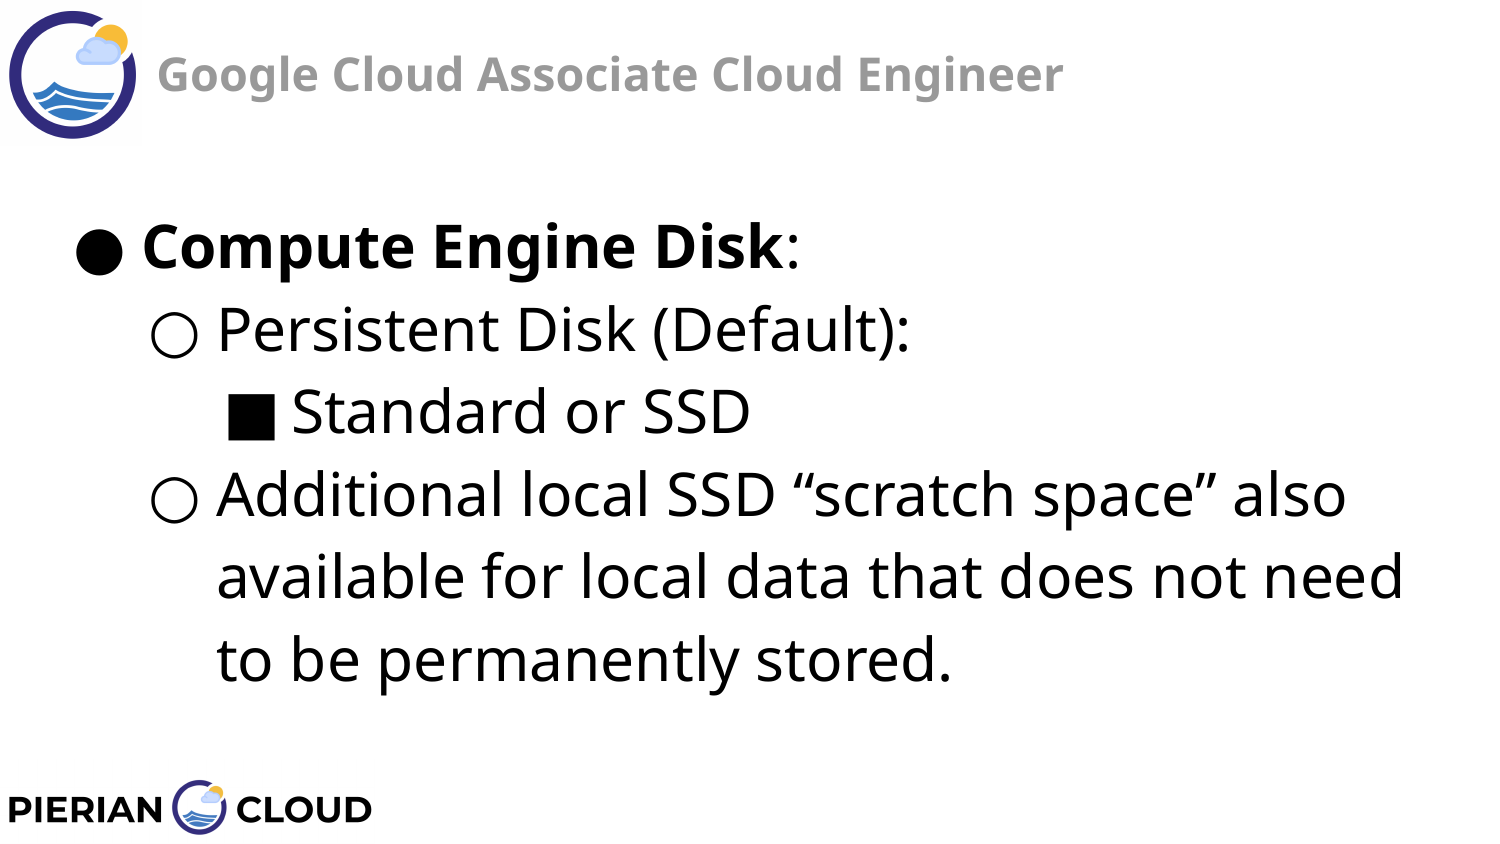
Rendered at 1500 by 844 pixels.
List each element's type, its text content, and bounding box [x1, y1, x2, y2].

subtitle Compute Engine Disk: Persistent Disk (Default): Standard or SSD Additional local SSD “scratch space” also available for local data that does not need to be permanently stored. [51, 189, 1476, 750]
picture [0, 758, 375, 844]
title Google Cloud Associate Cloud Engineer [146, 25, 1420, 120]
picture [0, 0, 142, 146]
